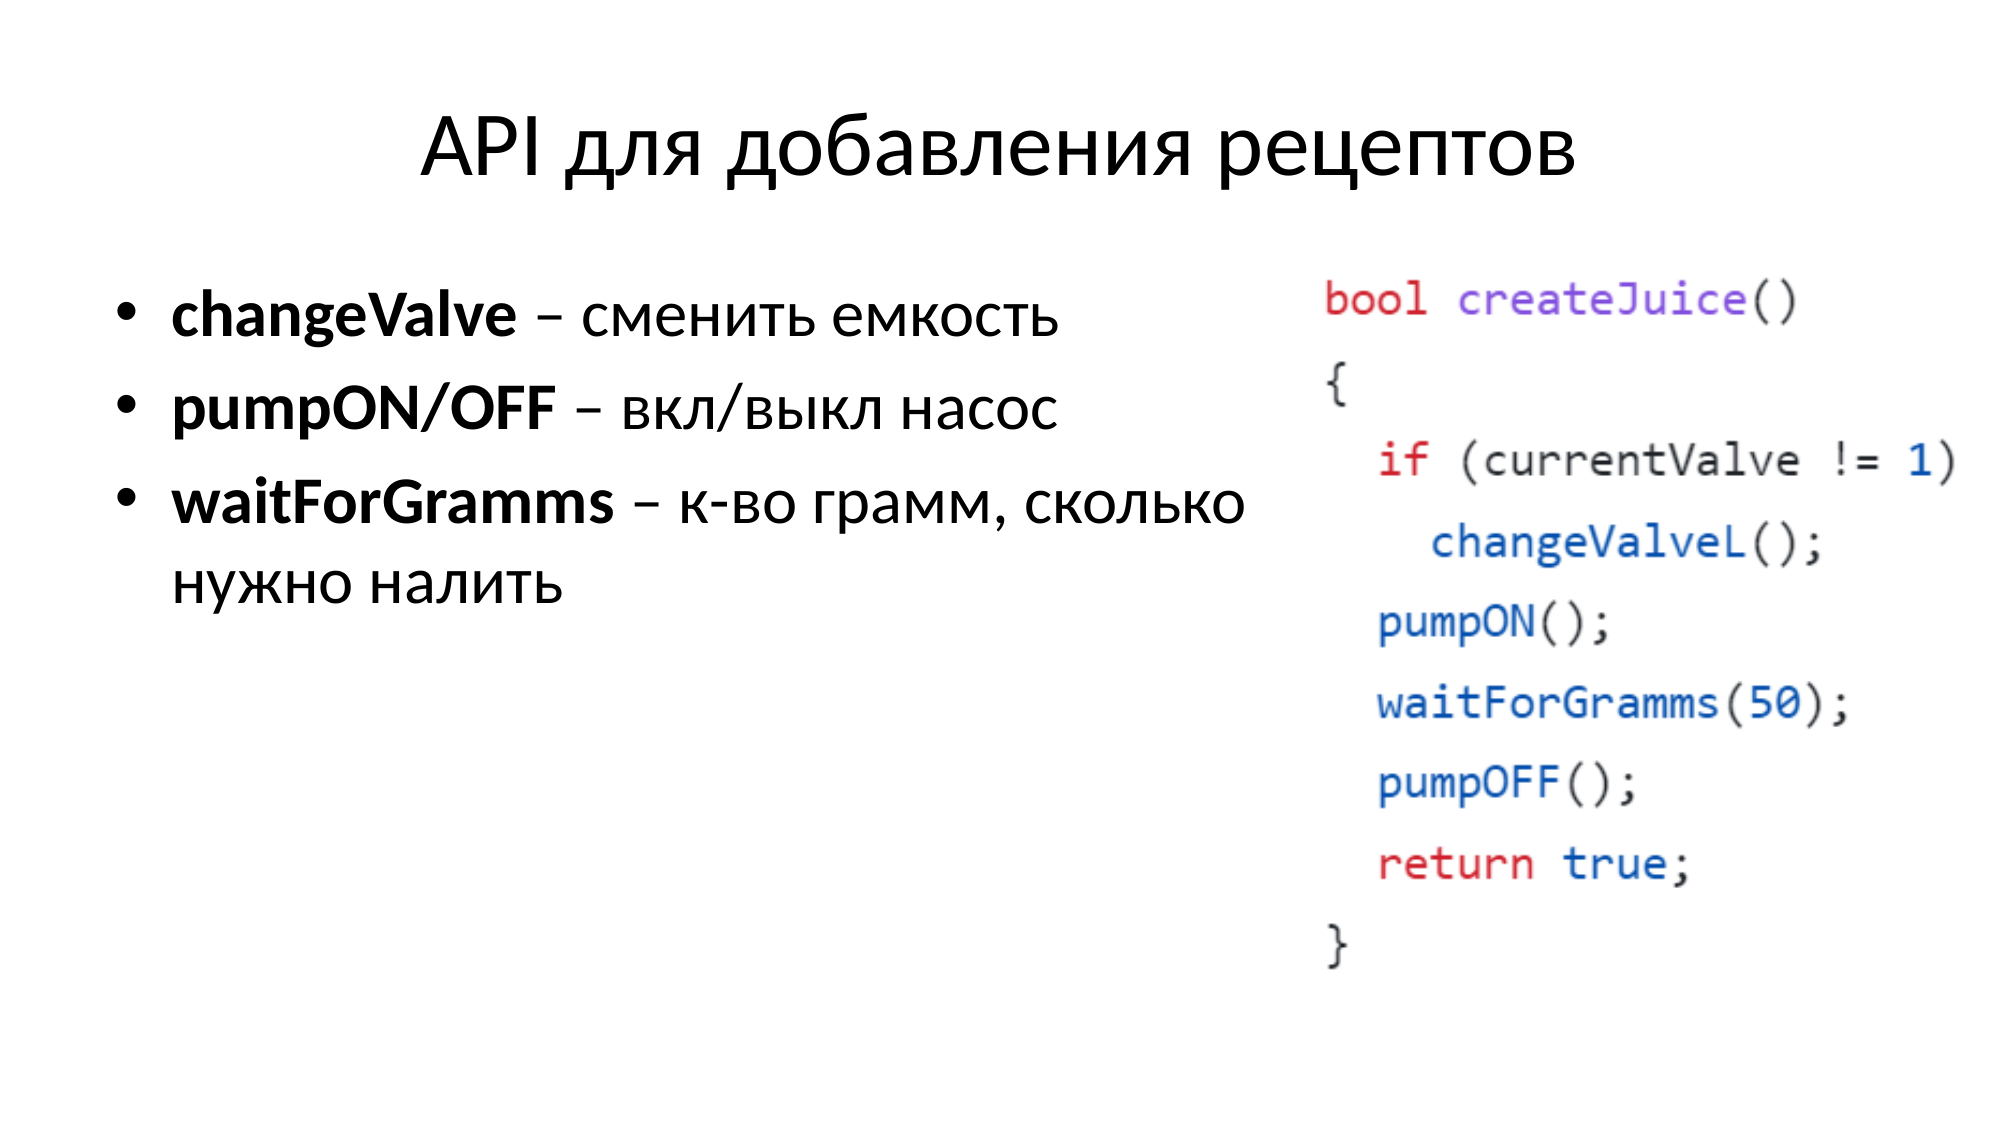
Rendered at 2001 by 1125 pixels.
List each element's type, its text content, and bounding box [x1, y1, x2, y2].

list changeValve – сменить емкость pumpON/OFF – вкл/выкл насос waitForGramms – к-во грамм, сколько нужно налить [99, 262, 1281, 1005]
title API для добавления рецептов [99, 45, 1900, 233]
picture [1265, 270, 2000, 1007]
